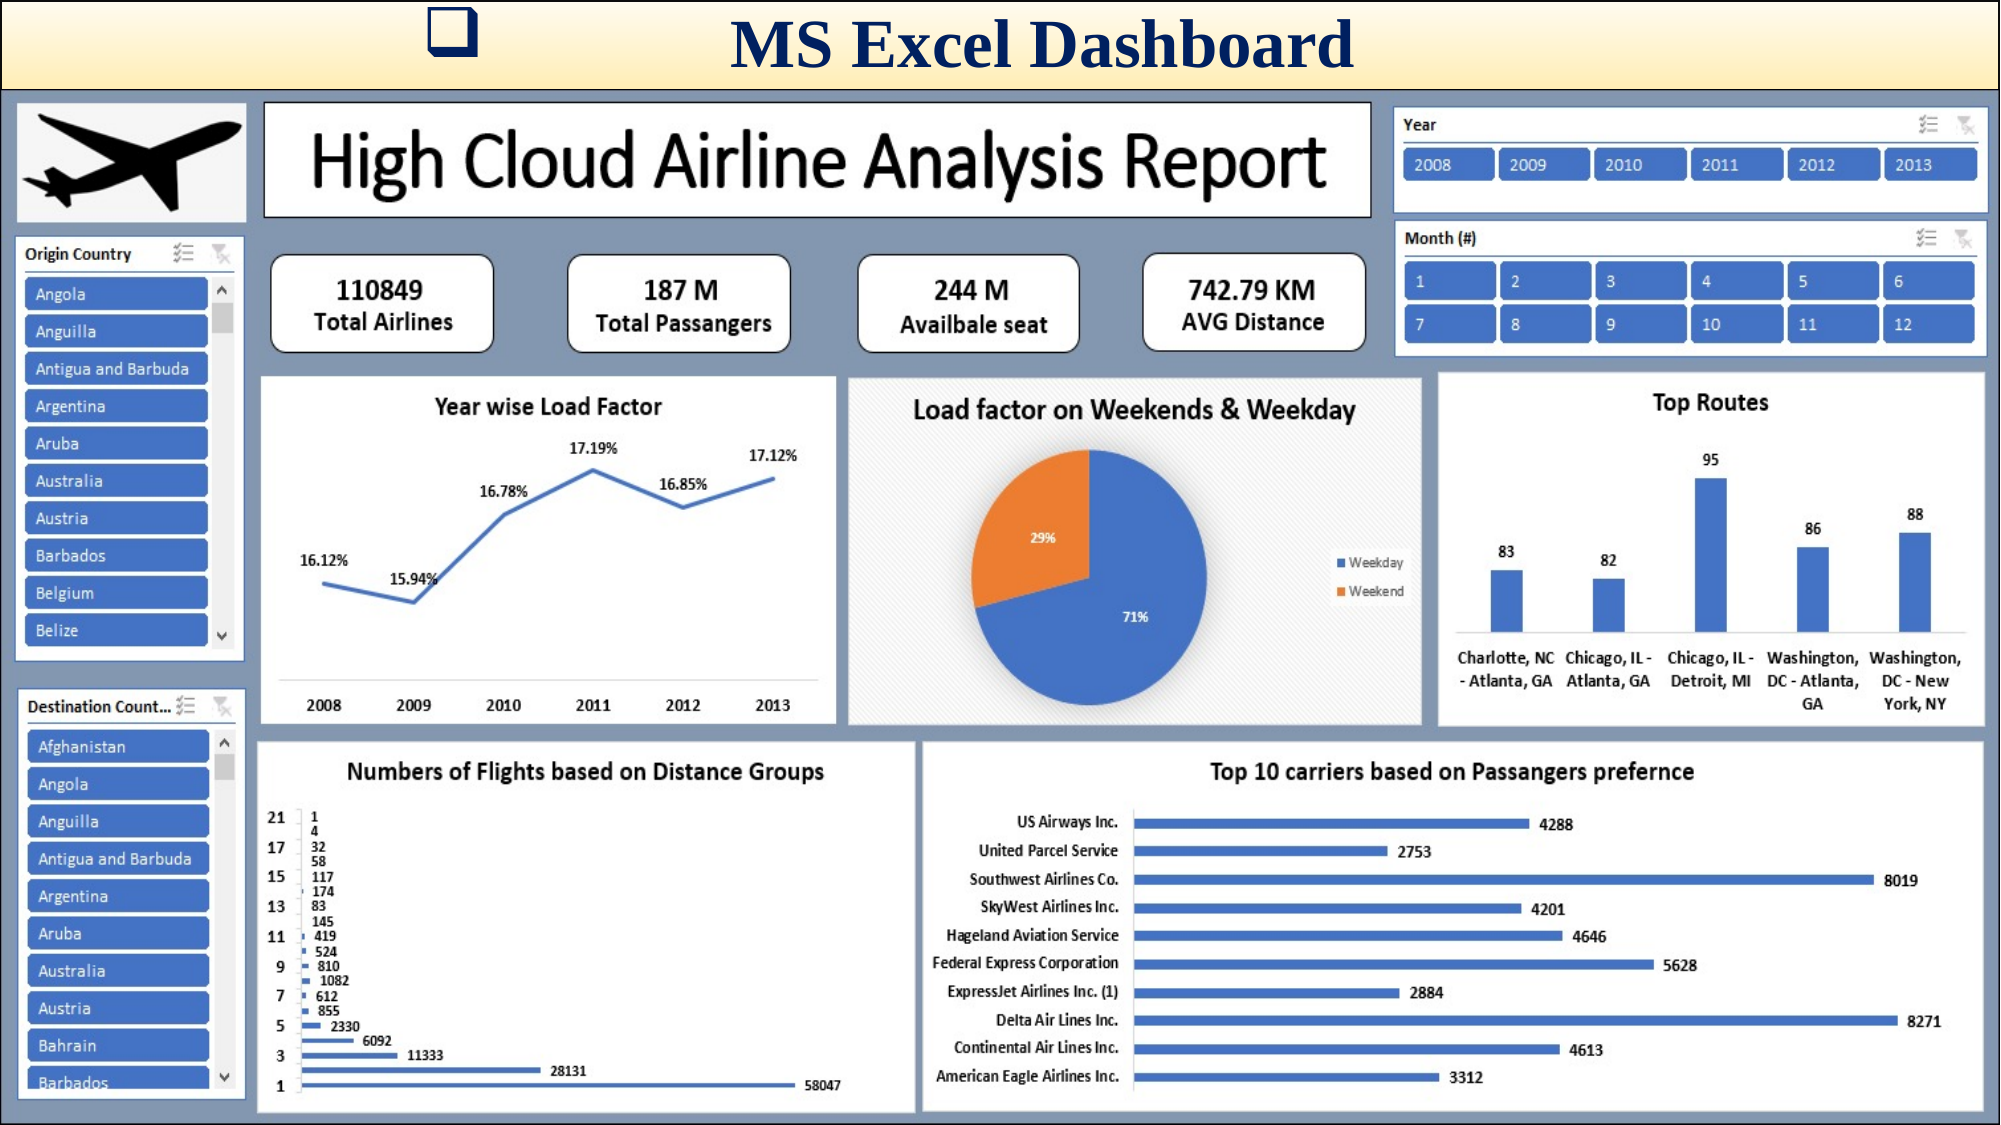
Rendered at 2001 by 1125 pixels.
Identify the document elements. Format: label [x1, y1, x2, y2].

text_box [0, 0, 2000, 89]
picture [0, 89, 2000, 1125]
